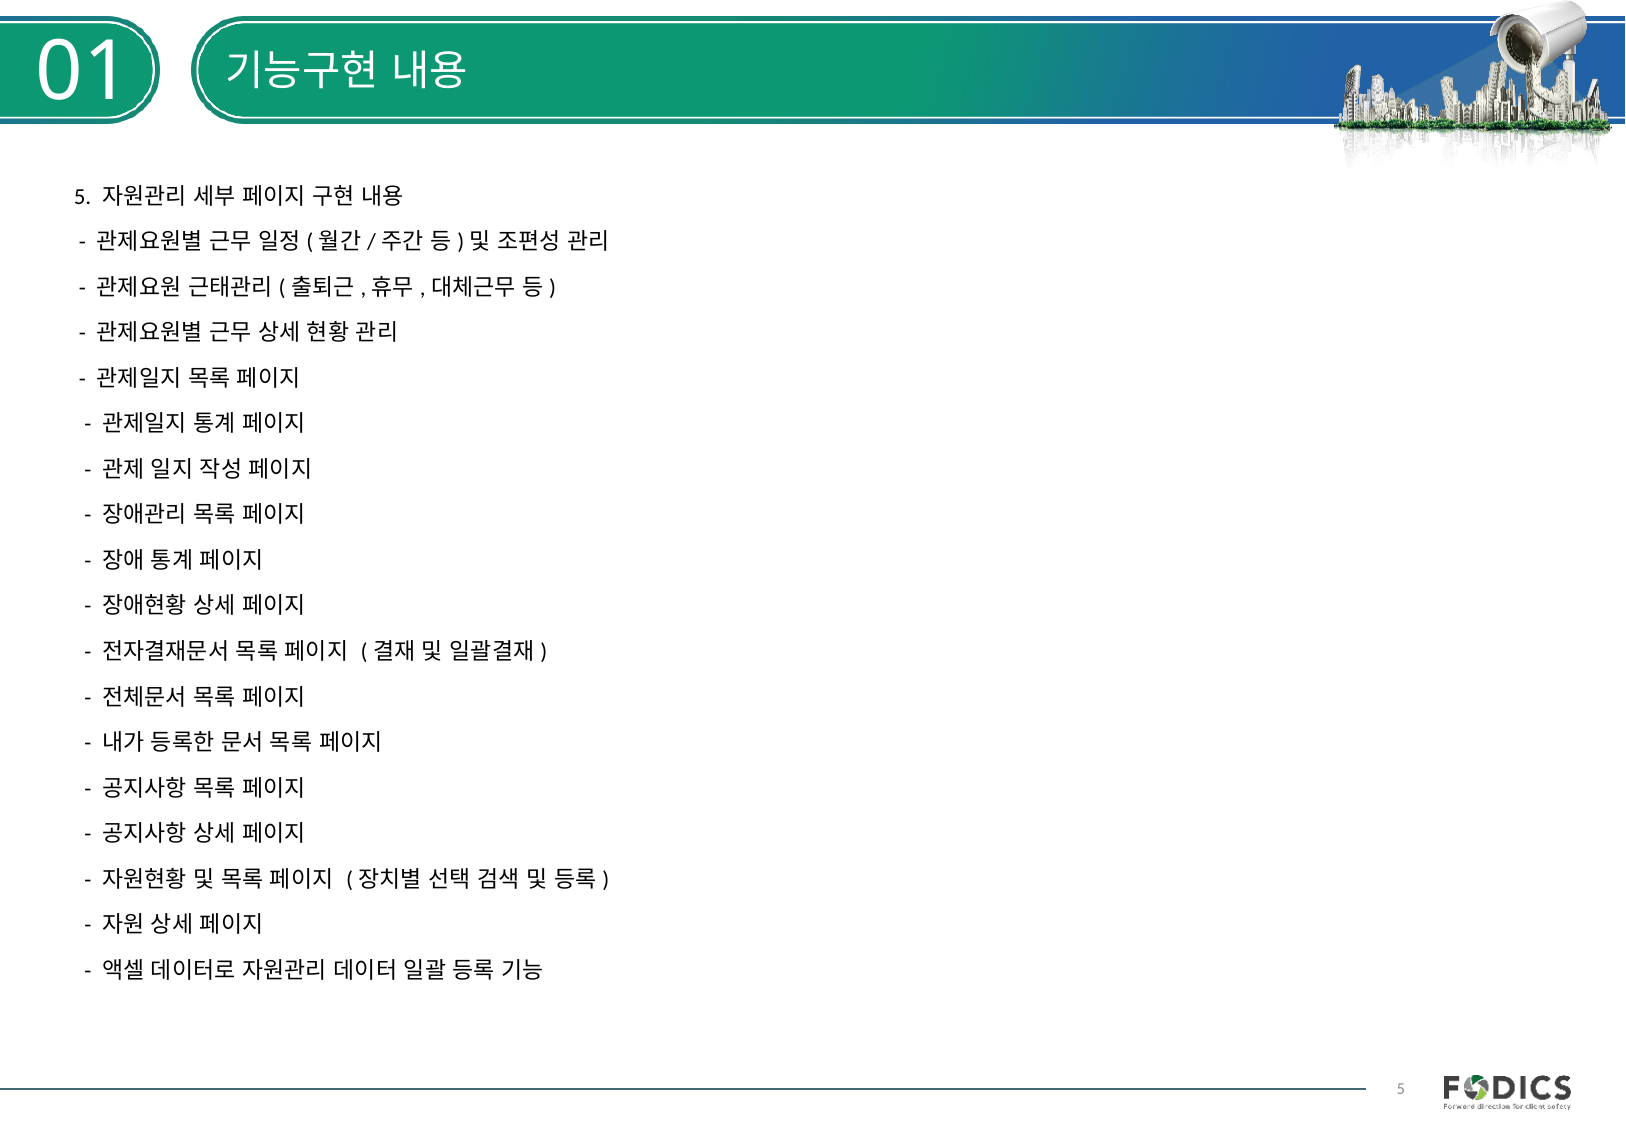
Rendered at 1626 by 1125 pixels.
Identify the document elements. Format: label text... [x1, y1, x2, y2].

list 01 [0, 33, 131, 112]
slide_number 5 [996, 1065, 1421, 1110]
text_box 5. 자원관리 세부 페이지 구현 내용 - 관제요원별 근무 일정(월간/주간 등)및 조편성 관리 - 관제요원 근태관리(출퇴근,휴무,대체근무 등) - 관제요원별 근무 상세 현황 관리 - 관제일지 목록 페이지 - 관제일지 통계 페이지 - 관제 일지 작성 페이지 - 장애관리 목록 페이지 - 장애 통계 페이지 - 장애현황 상세 페이지 - 전자결재문서 목록 페이지 (결재 및 일괄결재) - 전체문서 목록 페이지 - 내가 등록한 문서 목록 페이지 - 공지사항 목록 페이지 - 공지사항 상세 페이지 - 자원현황 및 목록 페이지 (장치별 선택 검색 및 등록) - 자원 상세 페이지 - 액셀 데이터로 자원관리 데이터 일괄 등록 기능 [58, 177, 1571, 1044]
picture [0, 0, 1625, 175]
picture [1444, 1075, 1571, 1110]
title 기능구현 내용 [219, 39, 1571, 106]
